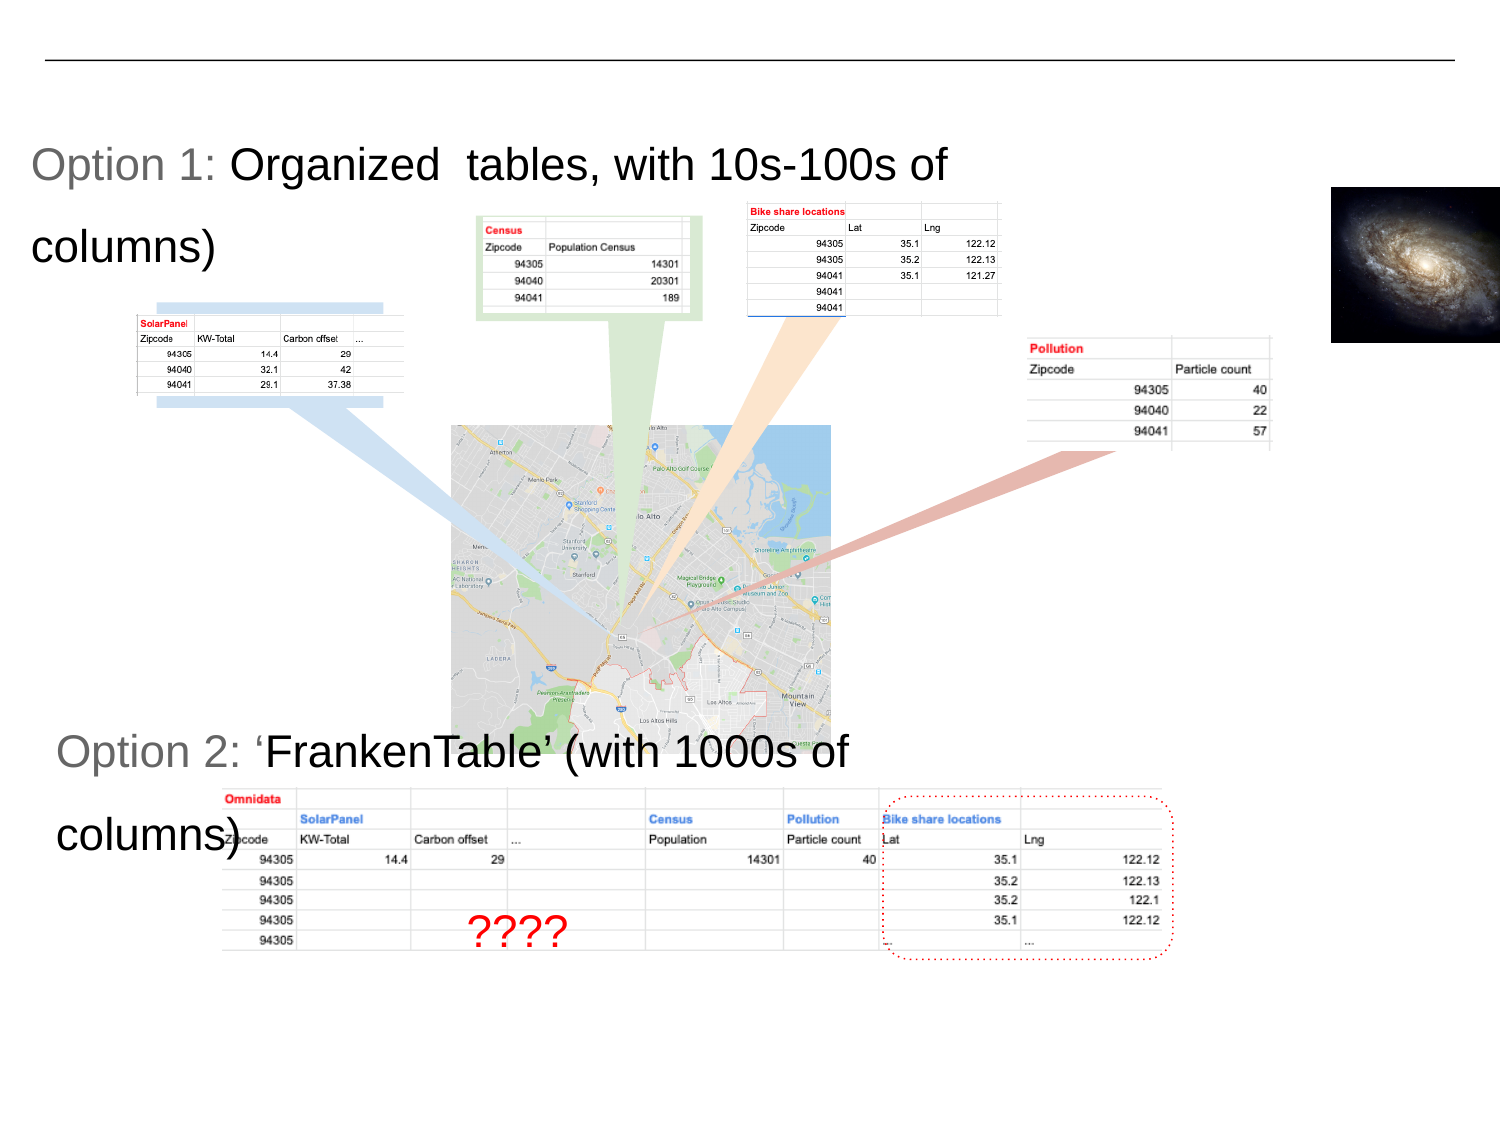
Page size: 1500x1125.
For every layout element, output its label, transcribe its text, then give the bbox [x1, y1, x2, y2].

text_box Option 1: Organized tables, with 10s-100s of columns) [15, 166, 989, 213]
picture [222, 787, 1162, 951]
picture [483, 217, 690, 313]
text_box [831, 451, 1117, 561]
text_box [890, 801, 1173, 960]
picture [1027, 335, 1273, 451]
text_box [732, 317, 842, 425]
picture [746, 201, 1002, 317]
picture [451, 425, 831, 754]
text_box [156, 302, 384, 314]
text_box [156, 396, 451, 523]
text_box [475, 215, 703, 425]
text_box Option 2: ‘FrankenTable’ (with 1000s of columns) [40, 753, 1014, 800]
picture [1331, 187, 1500, 344]
picture [136, 314, 404, 396]
